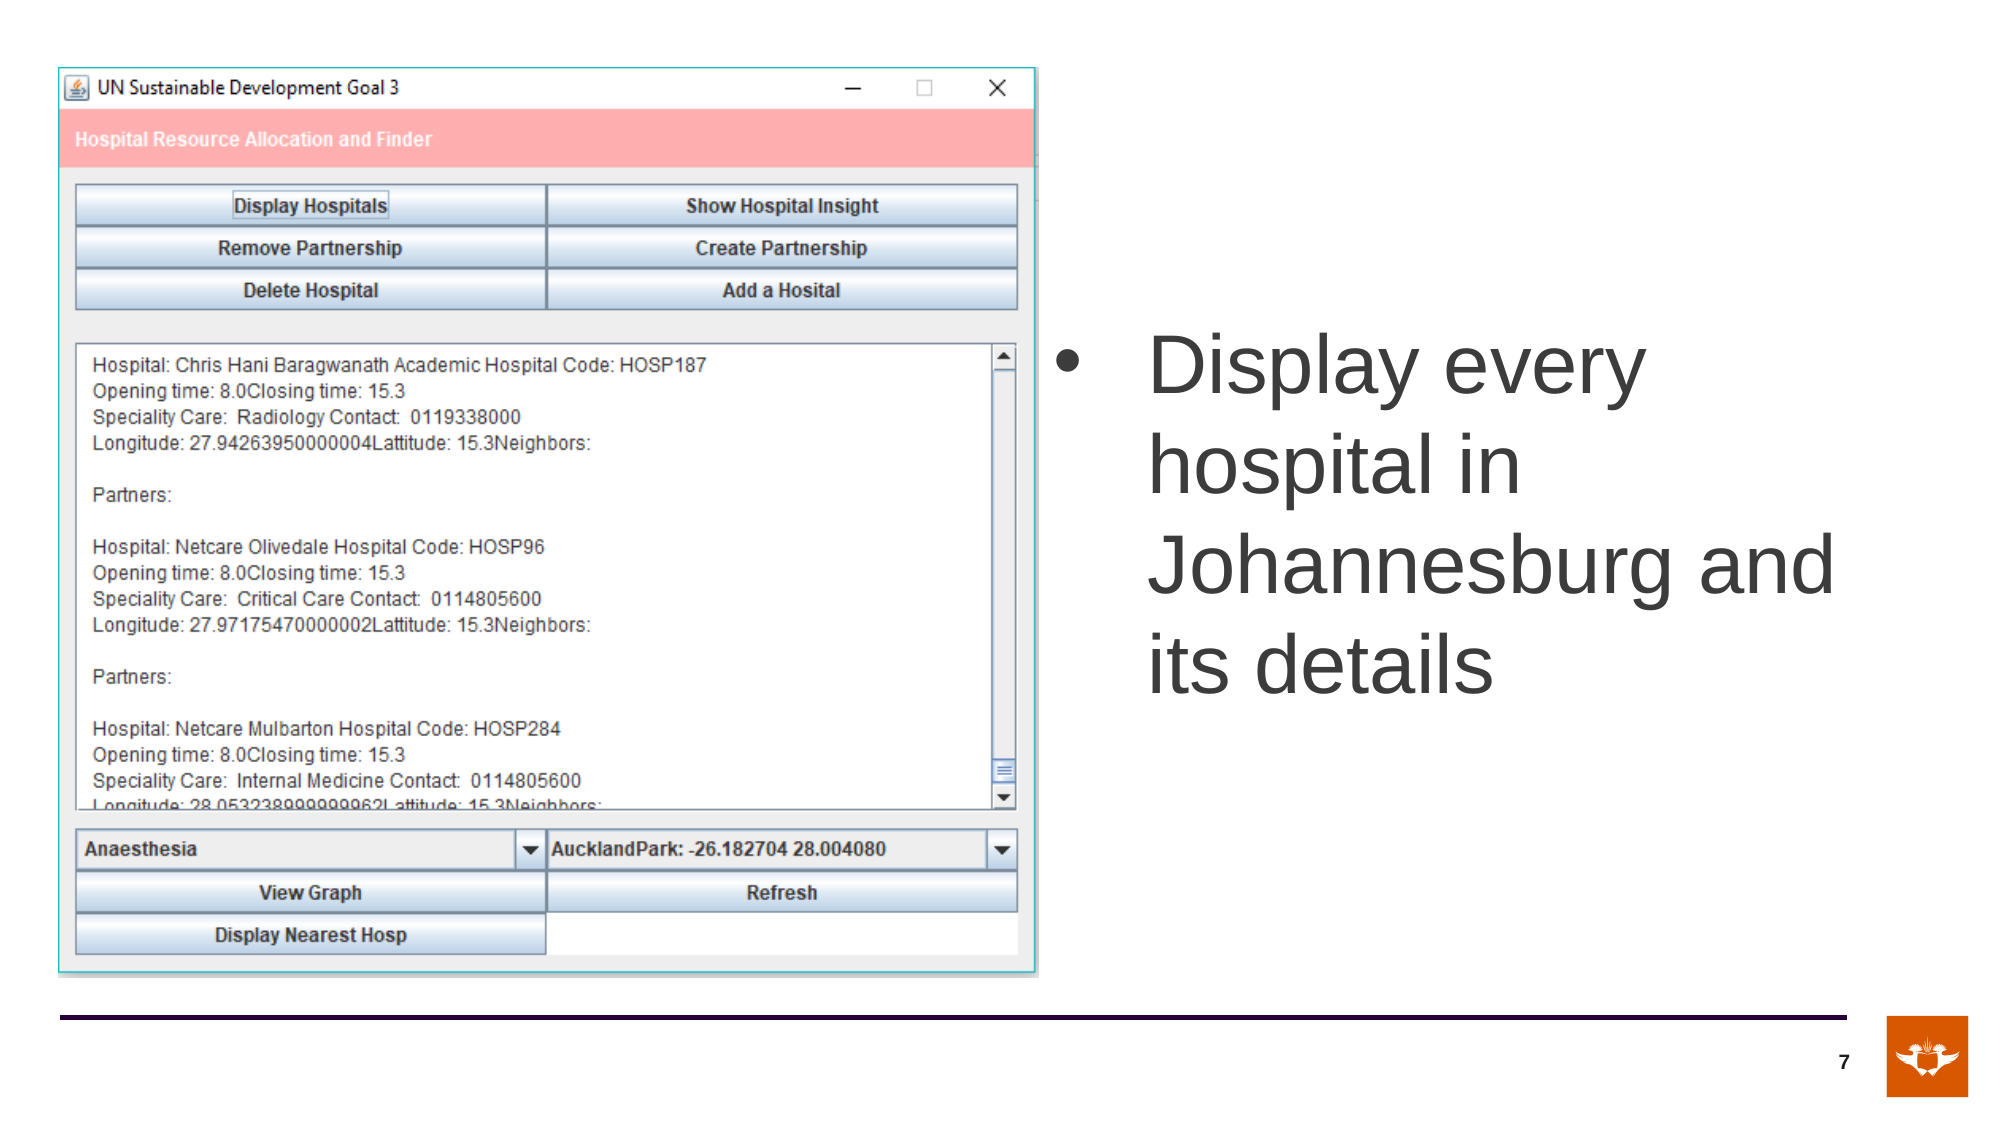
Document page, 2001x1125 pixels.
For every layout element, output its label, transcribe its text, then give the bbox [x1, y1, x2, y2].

picture [58, 67, 1039, 978]
picture [1885, 1014, 1970, 1099]
text_box Display every hospital in Johannesburg and its details [1039, 302, 1890, 818]
